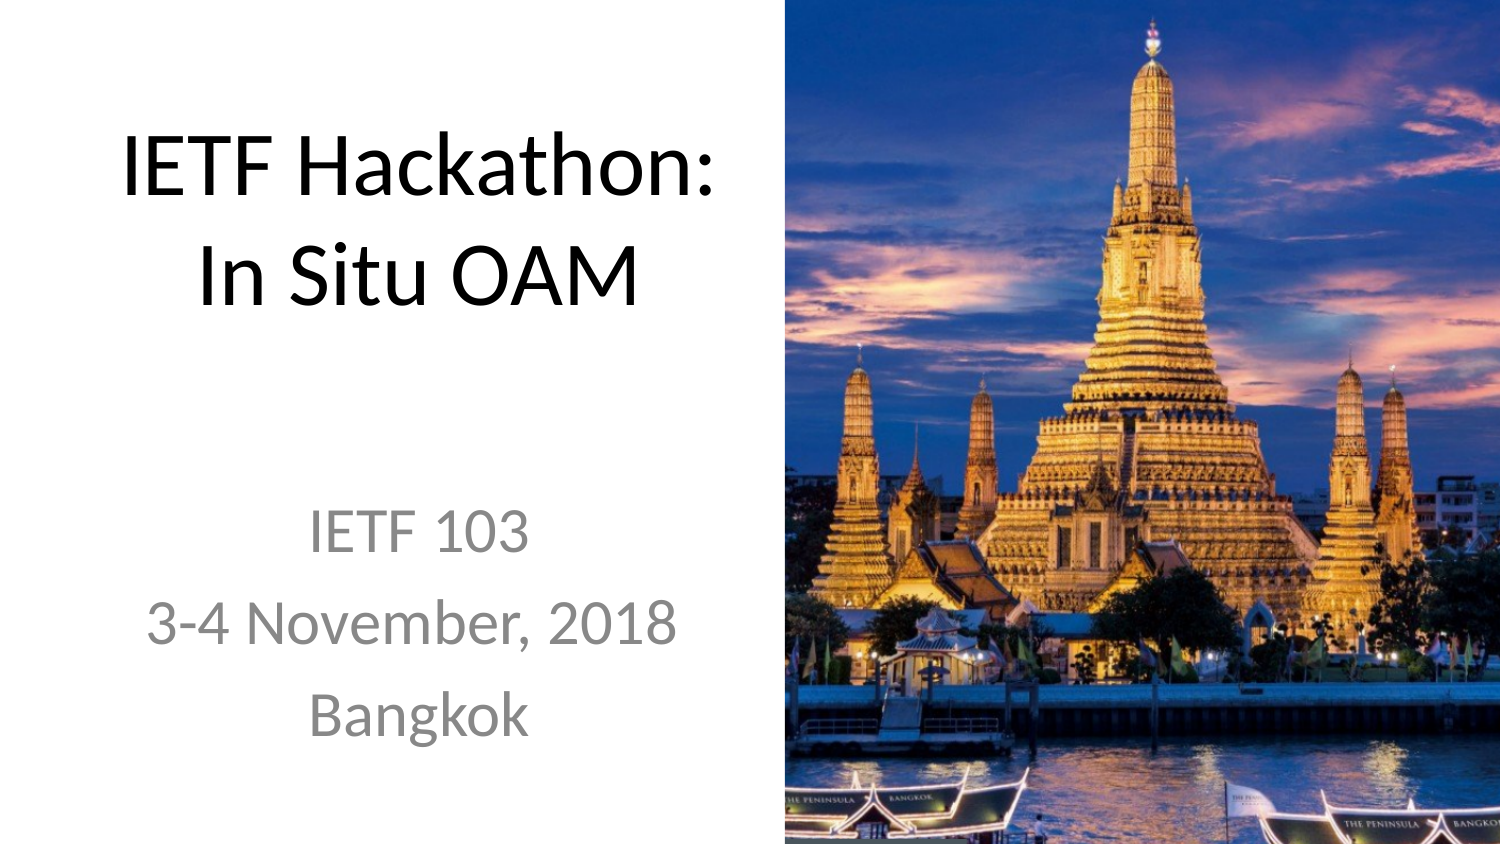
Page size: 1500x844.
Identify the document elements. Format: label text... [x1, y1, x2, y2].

subtitle IETF 103 3-4 November, 2018 Bangkok [53, 479, 778, 758]
picture [784, 0, 1500, 844]
title IETF Hackathon: In Situ OAM [53, 75, 778, 353]
